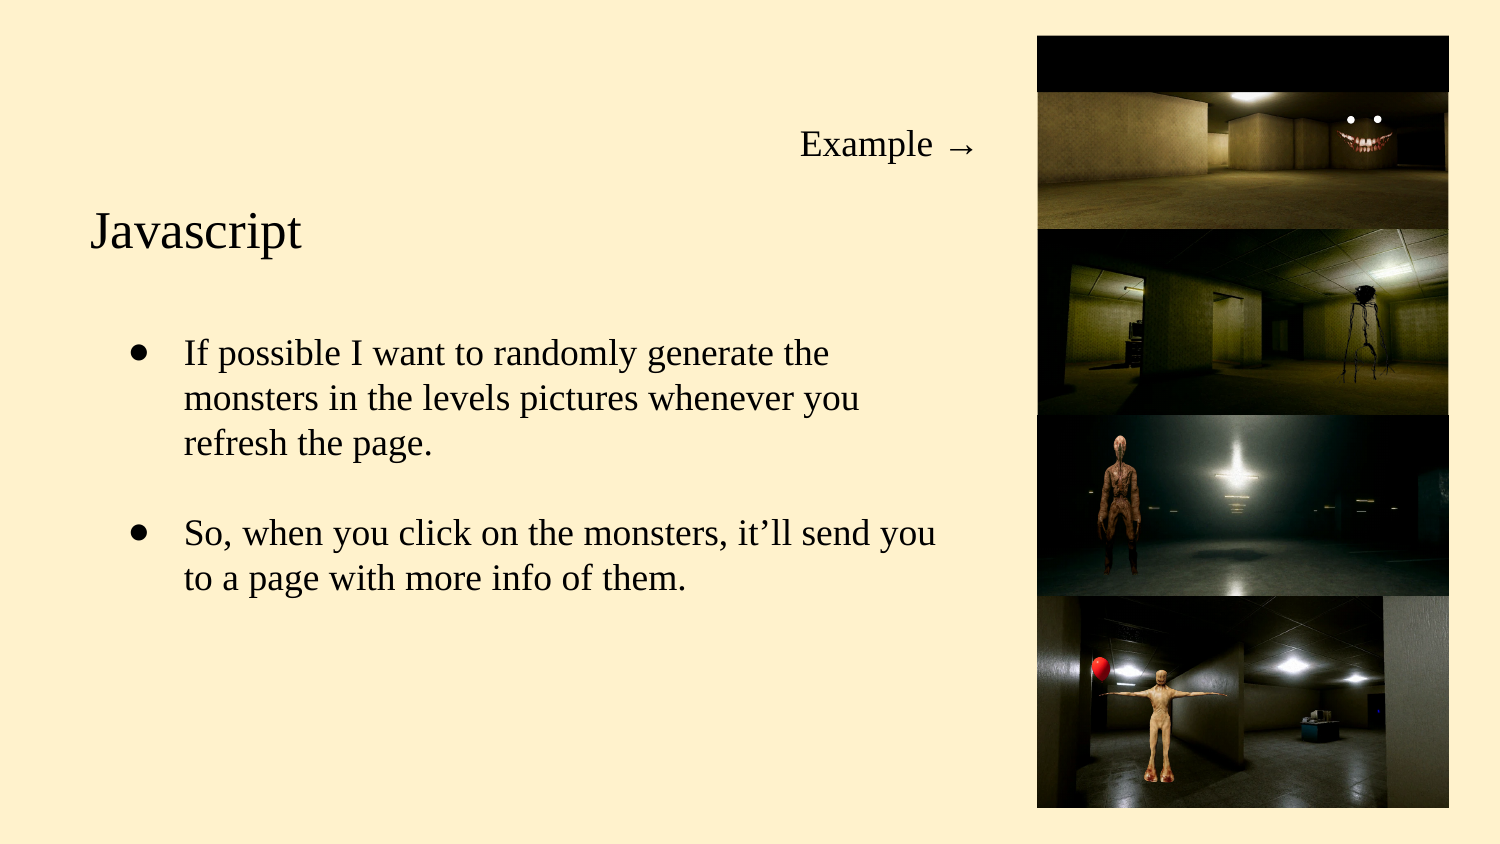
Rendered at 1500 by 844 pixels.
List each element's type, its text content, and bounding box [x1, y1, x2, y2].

text_box If possible I want to randomly generate the monsters in the levels pictures whenever you refresh the page. So, when you click on the monsters, it’ll send you to a page with more info of them. [93, 313, 971, 663]
text_box Example → [784, 104, 1008, 183]
title Javascript [74, 180, 350, 275]
text_box [1037, 35, 1449, 47]
picture [1036, 47, 1450, 809]
